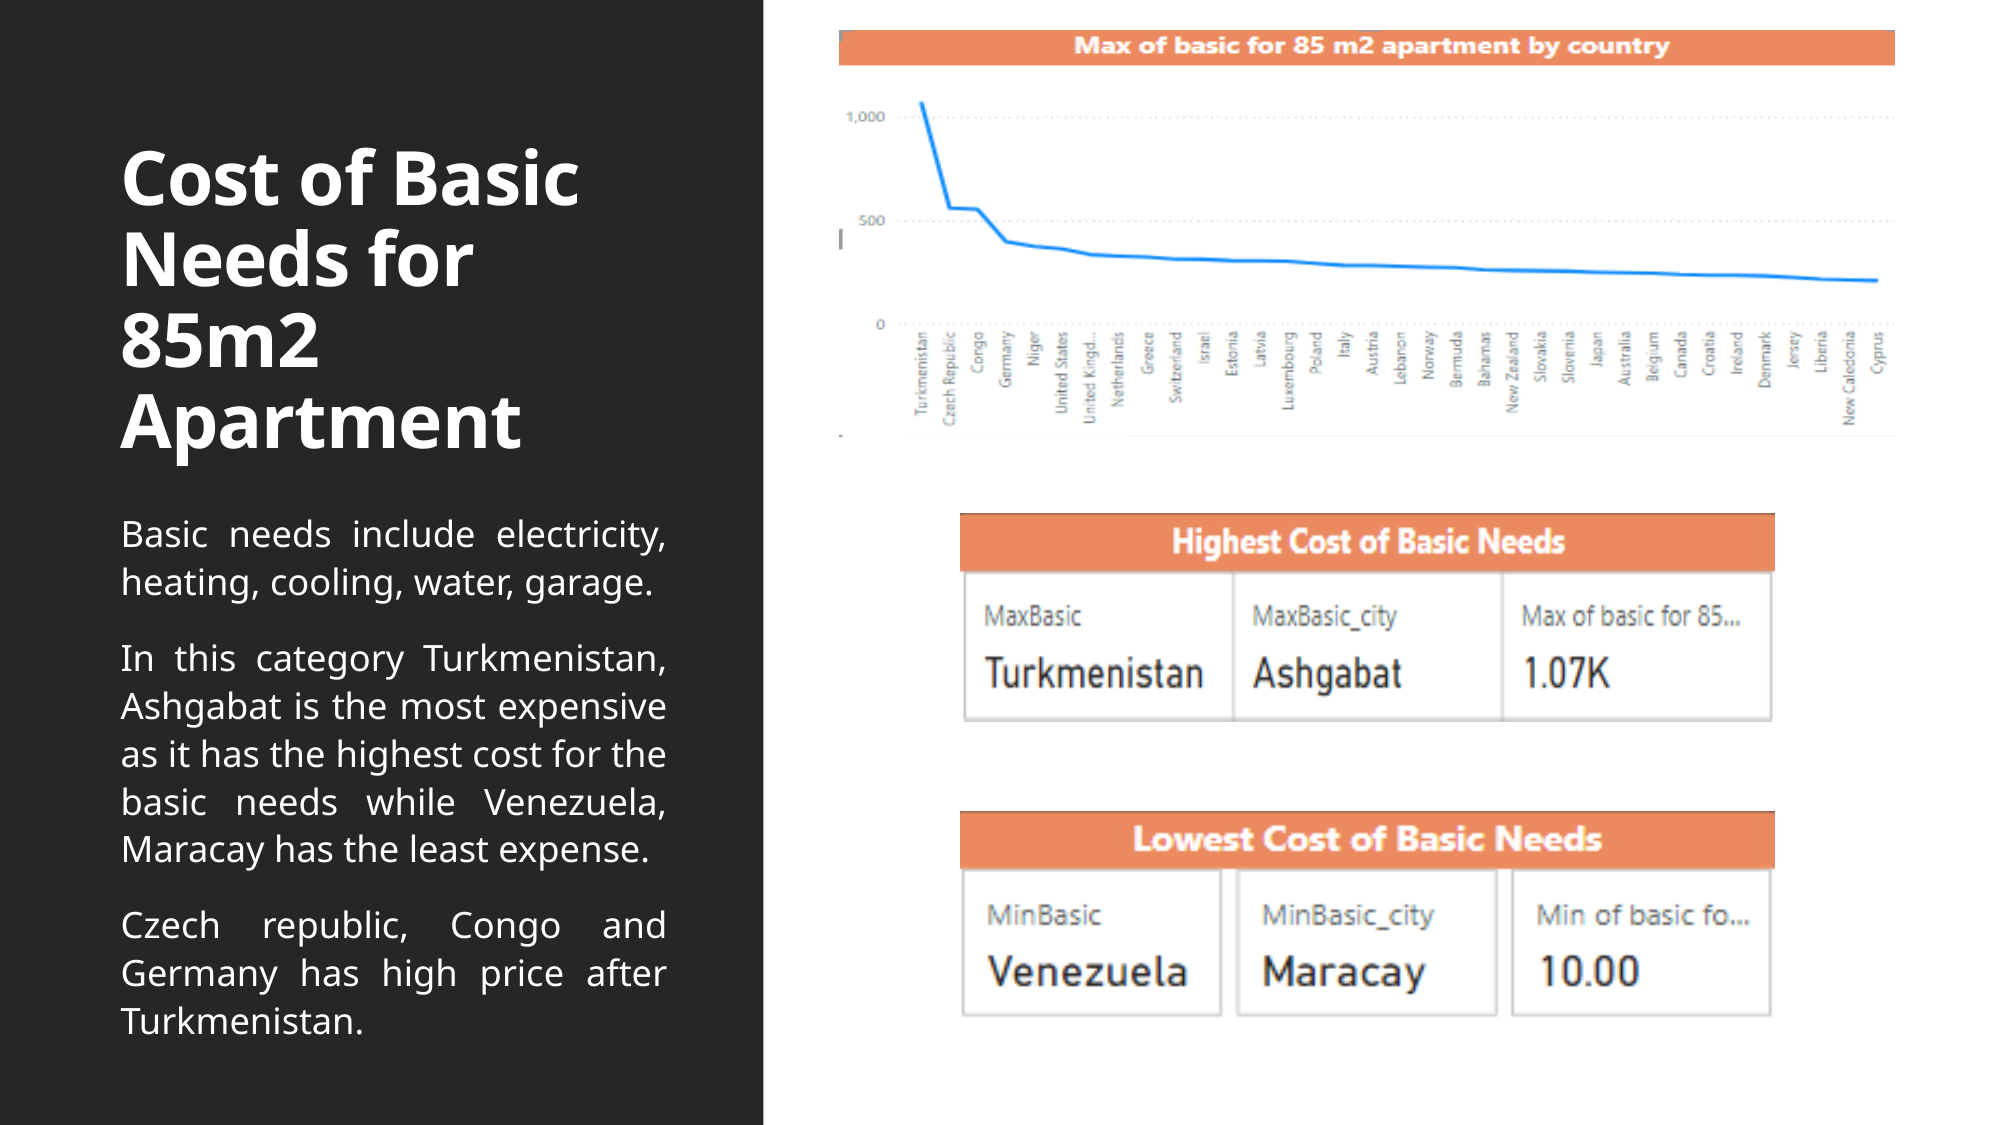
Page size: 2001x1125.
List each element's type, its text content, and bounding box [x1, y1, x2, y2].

picture [960, 810, 1776, 1021]
title Cost of Basic Needs for 85m2 Apartment [105, 128, 683, 473]
list Basic needs include electricity, heating, cooling, water, garage. In this category Turkmenistan, Ashgabat is the most expensive as it has the highest cost for the basic needs while Venezuela, Maracay has the least expense. Czech republic, Congo and Germany has high price after Turkmenistan. [105, 499, 683, 1061]
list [838, 30, 1895, 438]
picture [960, 512, 1776, 723]
